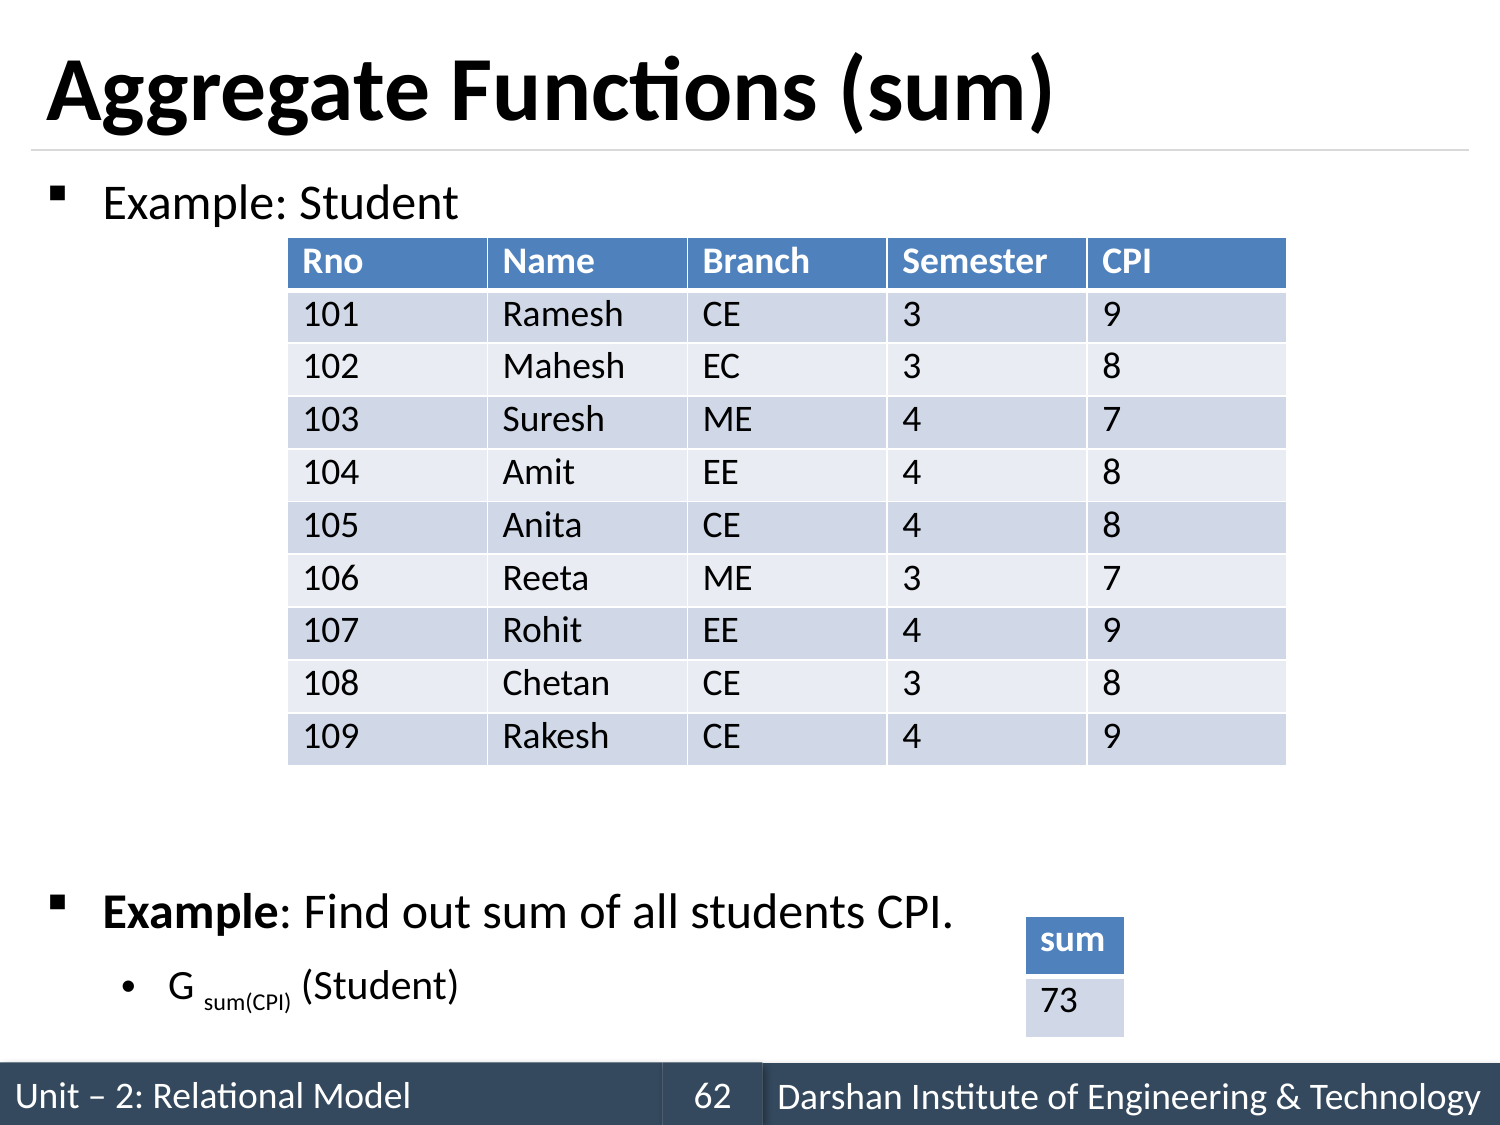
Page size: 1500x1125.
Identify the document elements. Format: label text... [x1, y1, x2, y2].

table_cell 4 [888, 502, 1086, 553]
table_cell 73 [1026, 979, 1124, 1037]
table_header Semester [888, 238, 1086, 288]
table_header CPI [1088, 238, 1286, 288]
table_cell 4 [888, 397, 1086, 448]
table_cell CE [688, 293, 886, 342]
table_cell 4 [888, 450, 1086, 501]
table_cell 101 [288, 293, 487, 342]
table_cell 8 [1088, 661, 1286, 712]
table_cell Rakesh [488, 714, 687, 765]
table_cell 8 [1088, 502, 1286, 553]
table_cell 3 [888, 293, 1086, 342]
table_cell 9 [1088, 608, 1286, 659]
table_cell EE [688, 608, 886, 659]
table_cell Rohit [488, 608, 687, 659]
table_cell 107 [288, 608, 487, 659]
table_cell 9 [1088, 293, 1286, 342]
title Aggregate Functions (sum) [31, 17, 1469, 150]
table_cell 103 [288, 397, 487, 448]
table_cell 9 [1088, 714, 1286, 765]
table_cell ME [688, 555, 886, 606]
table_cell 108 [288, 661, 487, 712]
table_cell 8 [1088, 344, 1286, 395]
table_header Rno [288, 238, 487, 288]
list Example: Student Example: Find out sum of all students CPI. G sum(CPI) (Student) [31, 162, 1469, 1038]
table_header Name [488, 238, 687, 288]
table_cell EC [688, 344, 886, 395]
table_cell 7 [1088, 397, 1286, 448]
table_cell 3 [888, 344, 1086, 395]
table_cell 109 [288, 714, 487, 765]
table_cell CE [688, 714, 886, 765]
table_cell EE [688, 450, 886, 501]
table_cell 7 [1088, 555, 1286, 606]
table_cell CE [688, 661, 886, 712]
table_cell Mahesh [488, 344, 687, 395]
table_cell ME [688, 397, 886, 448]
table_cell 8 [1088, 450, 1286, 501]
table_cell 4 [888, 608, 1086, 659]
table_cell Ramesh [488, 293, 687, 342]
table_header Branch [688, 238, 886, 288]
table_cell 4 [888, 714, 1086, 765]
table_cell CE [688, 502, 886, 553]
table_header sum [1026, 917, 1124, 974]
table_cell 105 [288, 502, 487, 553]
table_cell Amit [488, 450, 687, 501]
table_cell Reeta [488, 555, 687, 606]
table_cell 3 [888, 661, 1086, 712]
table_cell Anita [488, 502, 687, 553]
table_cell Suresh [488, 397, 687, 448]
table_cell 3 [888, 555, 1086, 606]
table_cell 102 [288, 344, 487, 395]
table_cell 106 [288, 555, 487, 606]
table_cell 104 [288, 450, 487, 501]
table_cell Chetan [488, 661, 687, 712]
